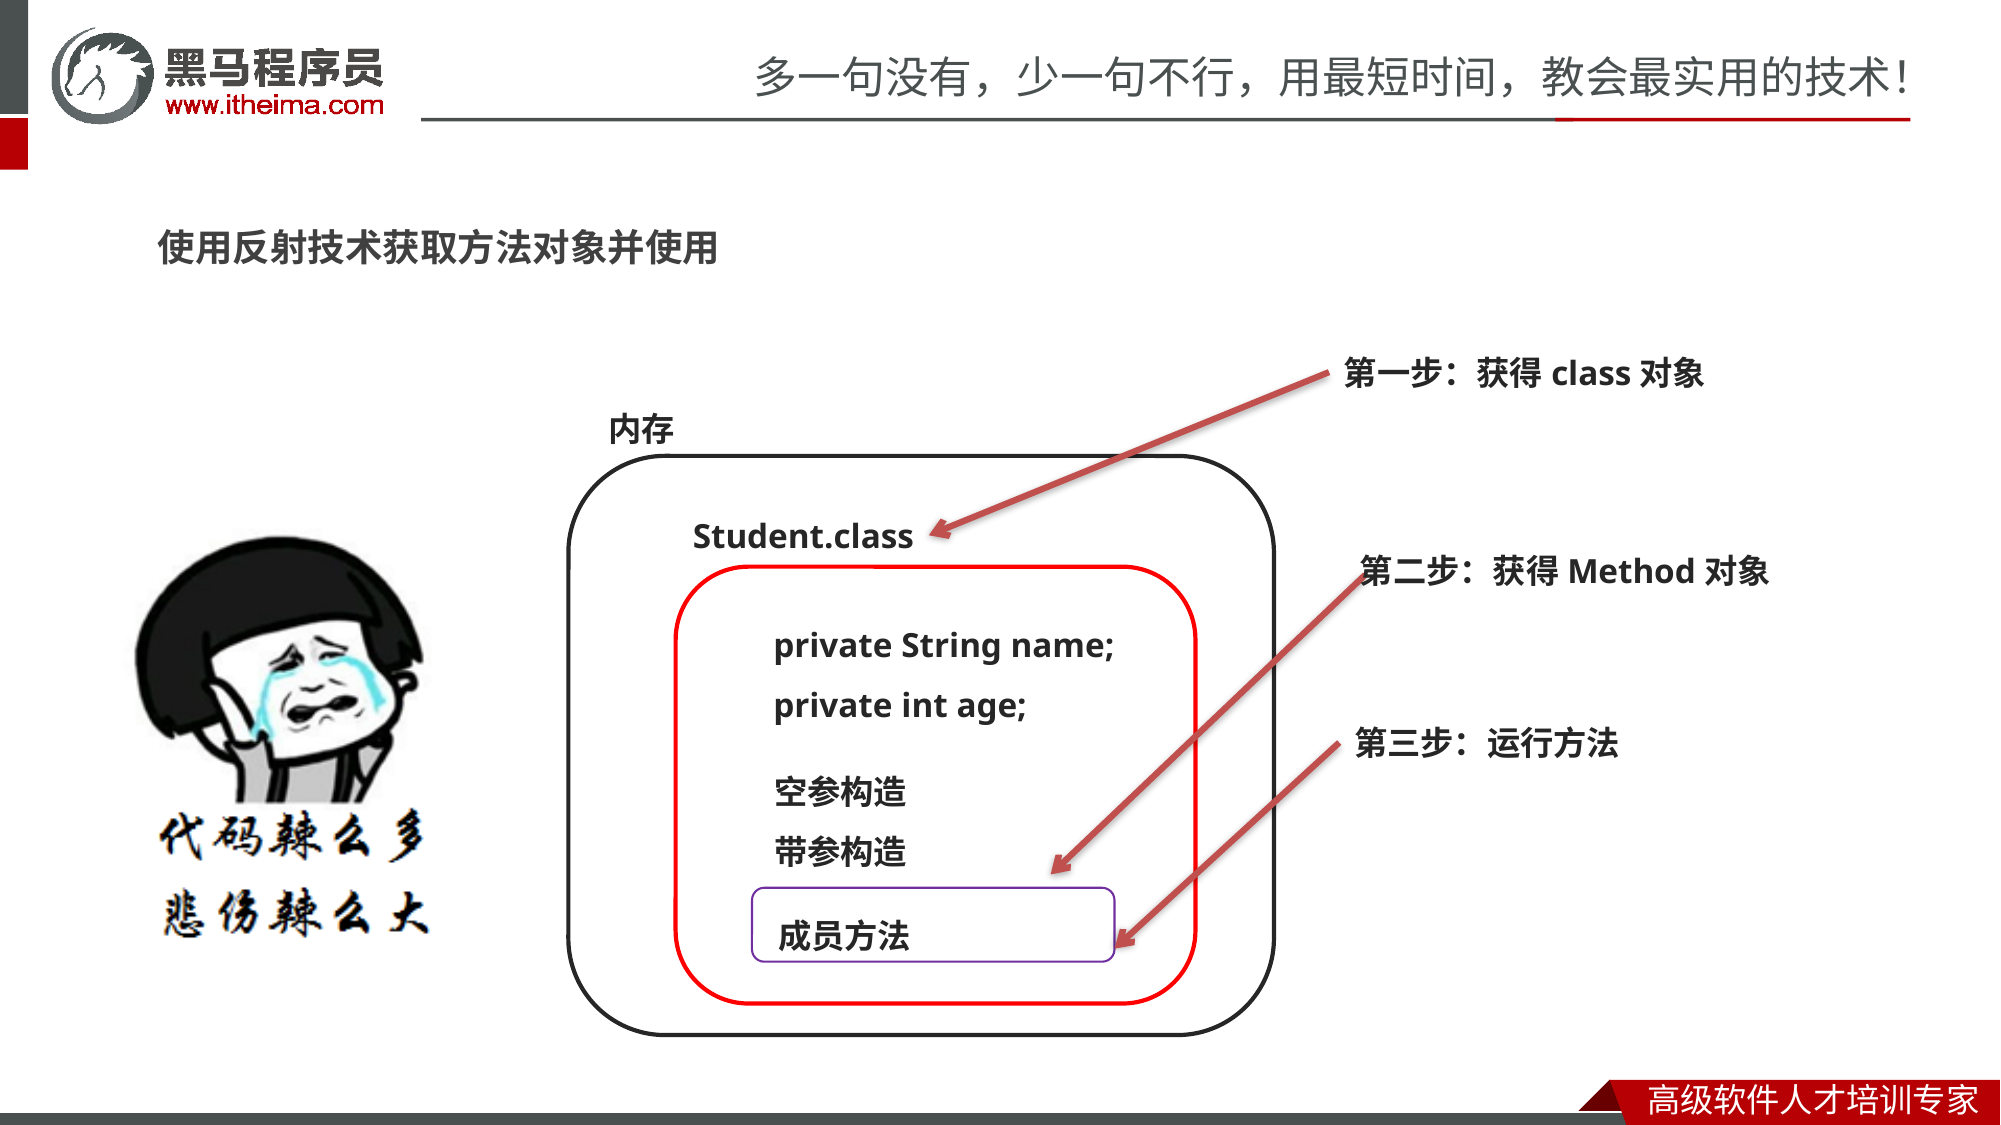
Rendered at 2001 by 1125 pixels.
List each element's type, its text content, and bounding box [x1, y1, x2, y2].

text_box 使用反射技术获取方法对象并使用 [142, 194, 1052, 277]
text_box private String name; private int age; [758, 597, 1045, 732]
text_box 空参构造 带参构造 [759, 744, 923, 879]
text_box [673, 564, 1193, 1006]
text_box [928, 372, 1338, 536]
text_box [566, 453, 1277, 1038]
picture [102, 522, 474, 961]
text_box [1114, 742, 1338, 949]
text_box 第二步：获得Method对象 [1345, 542, 1786, 598]
text_box Student.class [678, 507, 929, 563]
picture [50, 26, 384, 125]
text_box 第一步：获得class对象 [1329, 344, 1721, 400]
text_box 第三步：运行方法 [1371, 715, 1635, 770]
text_box 内存 [593, 400, 690, 456]
text_box [749, 885, 1115, 964]
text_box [1050, 574, 1366, 875]
